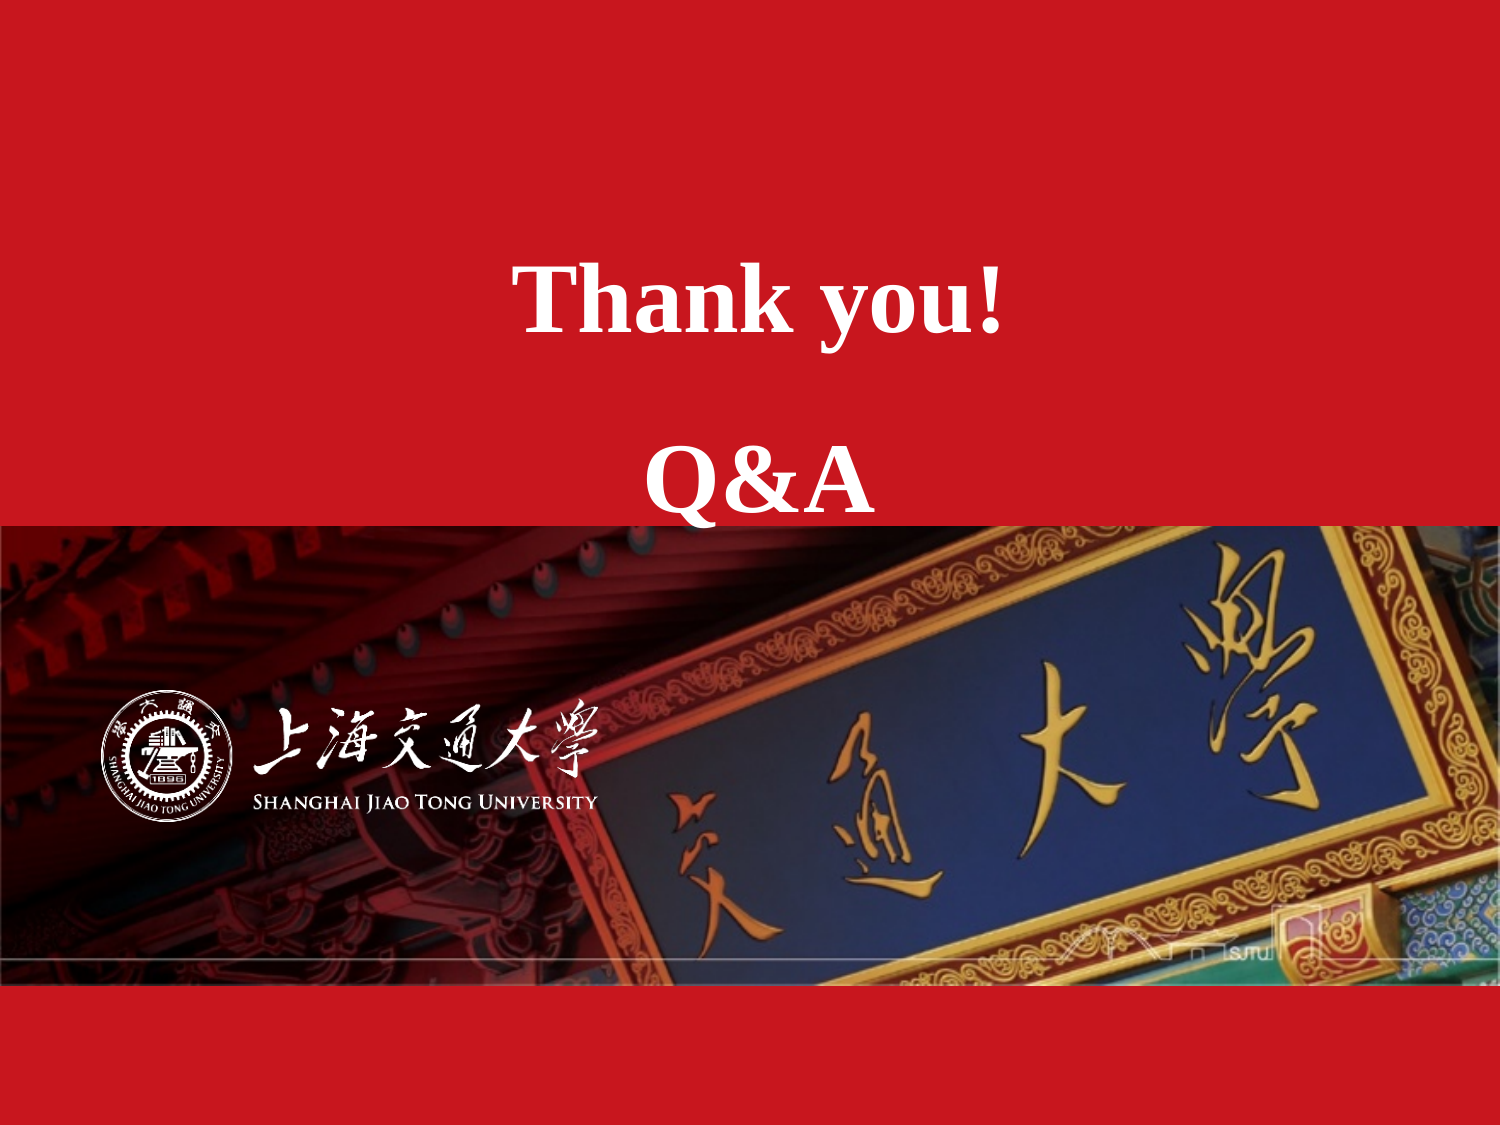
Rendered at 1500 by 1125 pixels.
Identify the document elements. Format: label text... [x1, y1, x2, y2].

picture [0, 526, 1500, 986]
text_box Thank you! Q&A [496, 164, 1023, 540]
